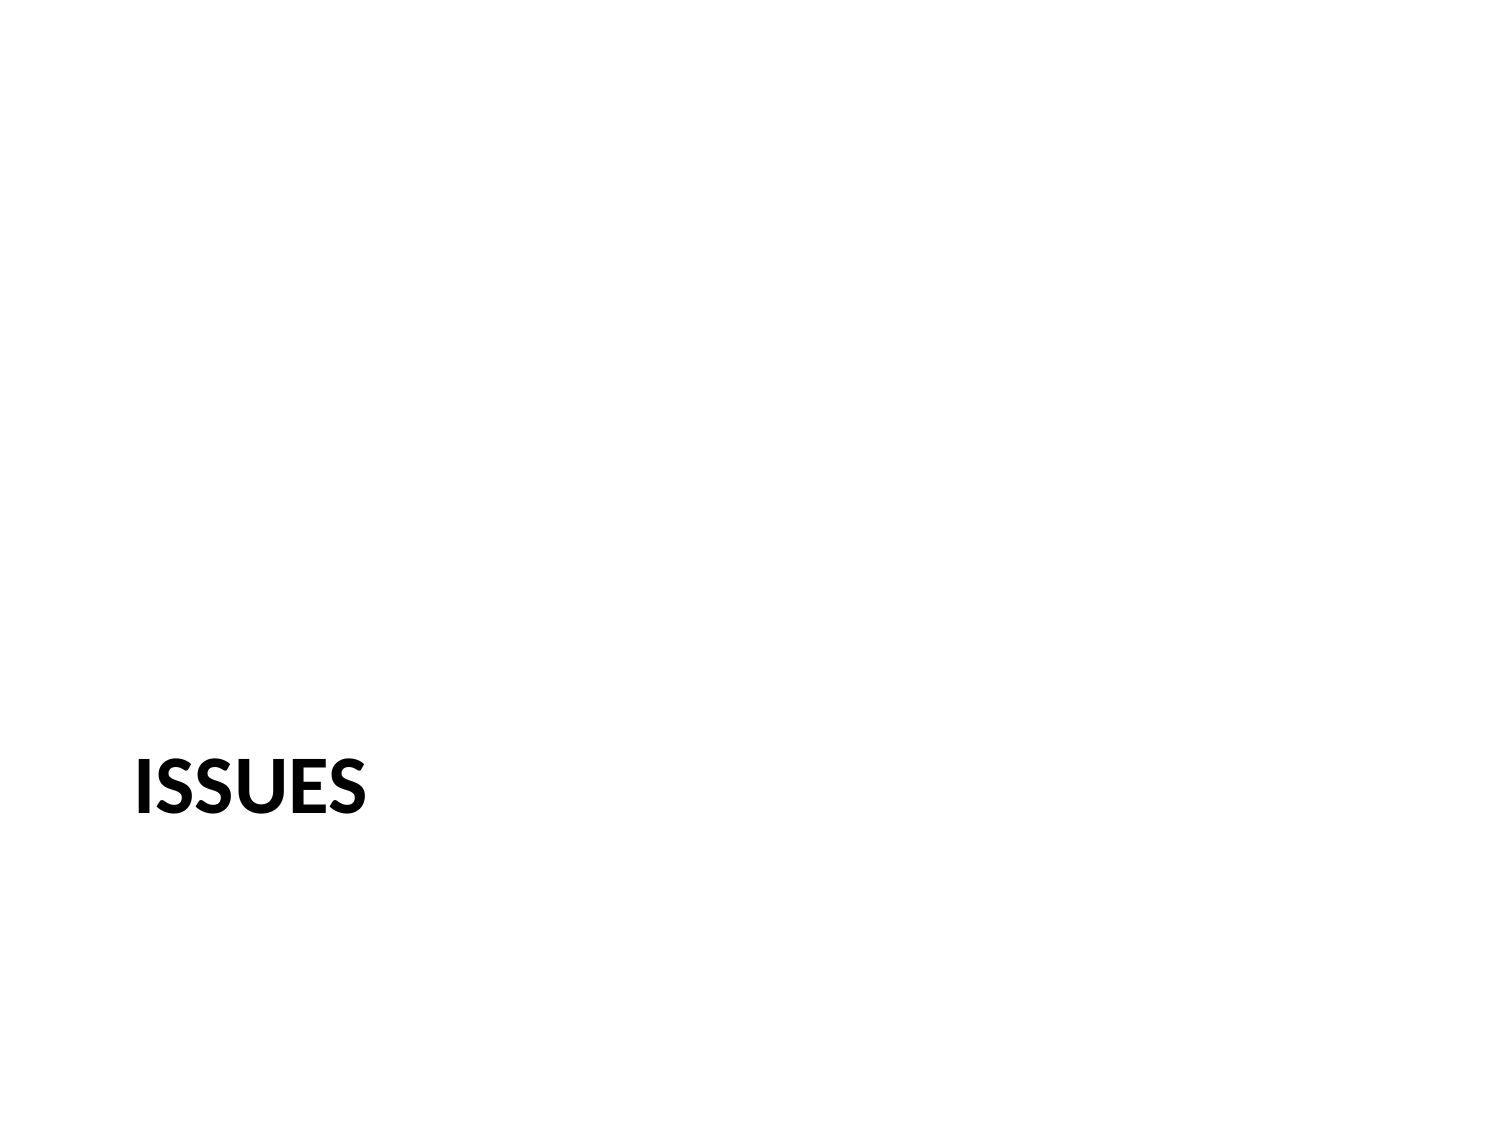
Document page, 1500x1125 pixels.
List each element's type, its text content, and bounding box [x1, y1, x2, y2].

title issues [118, 722, 1394, 947]
